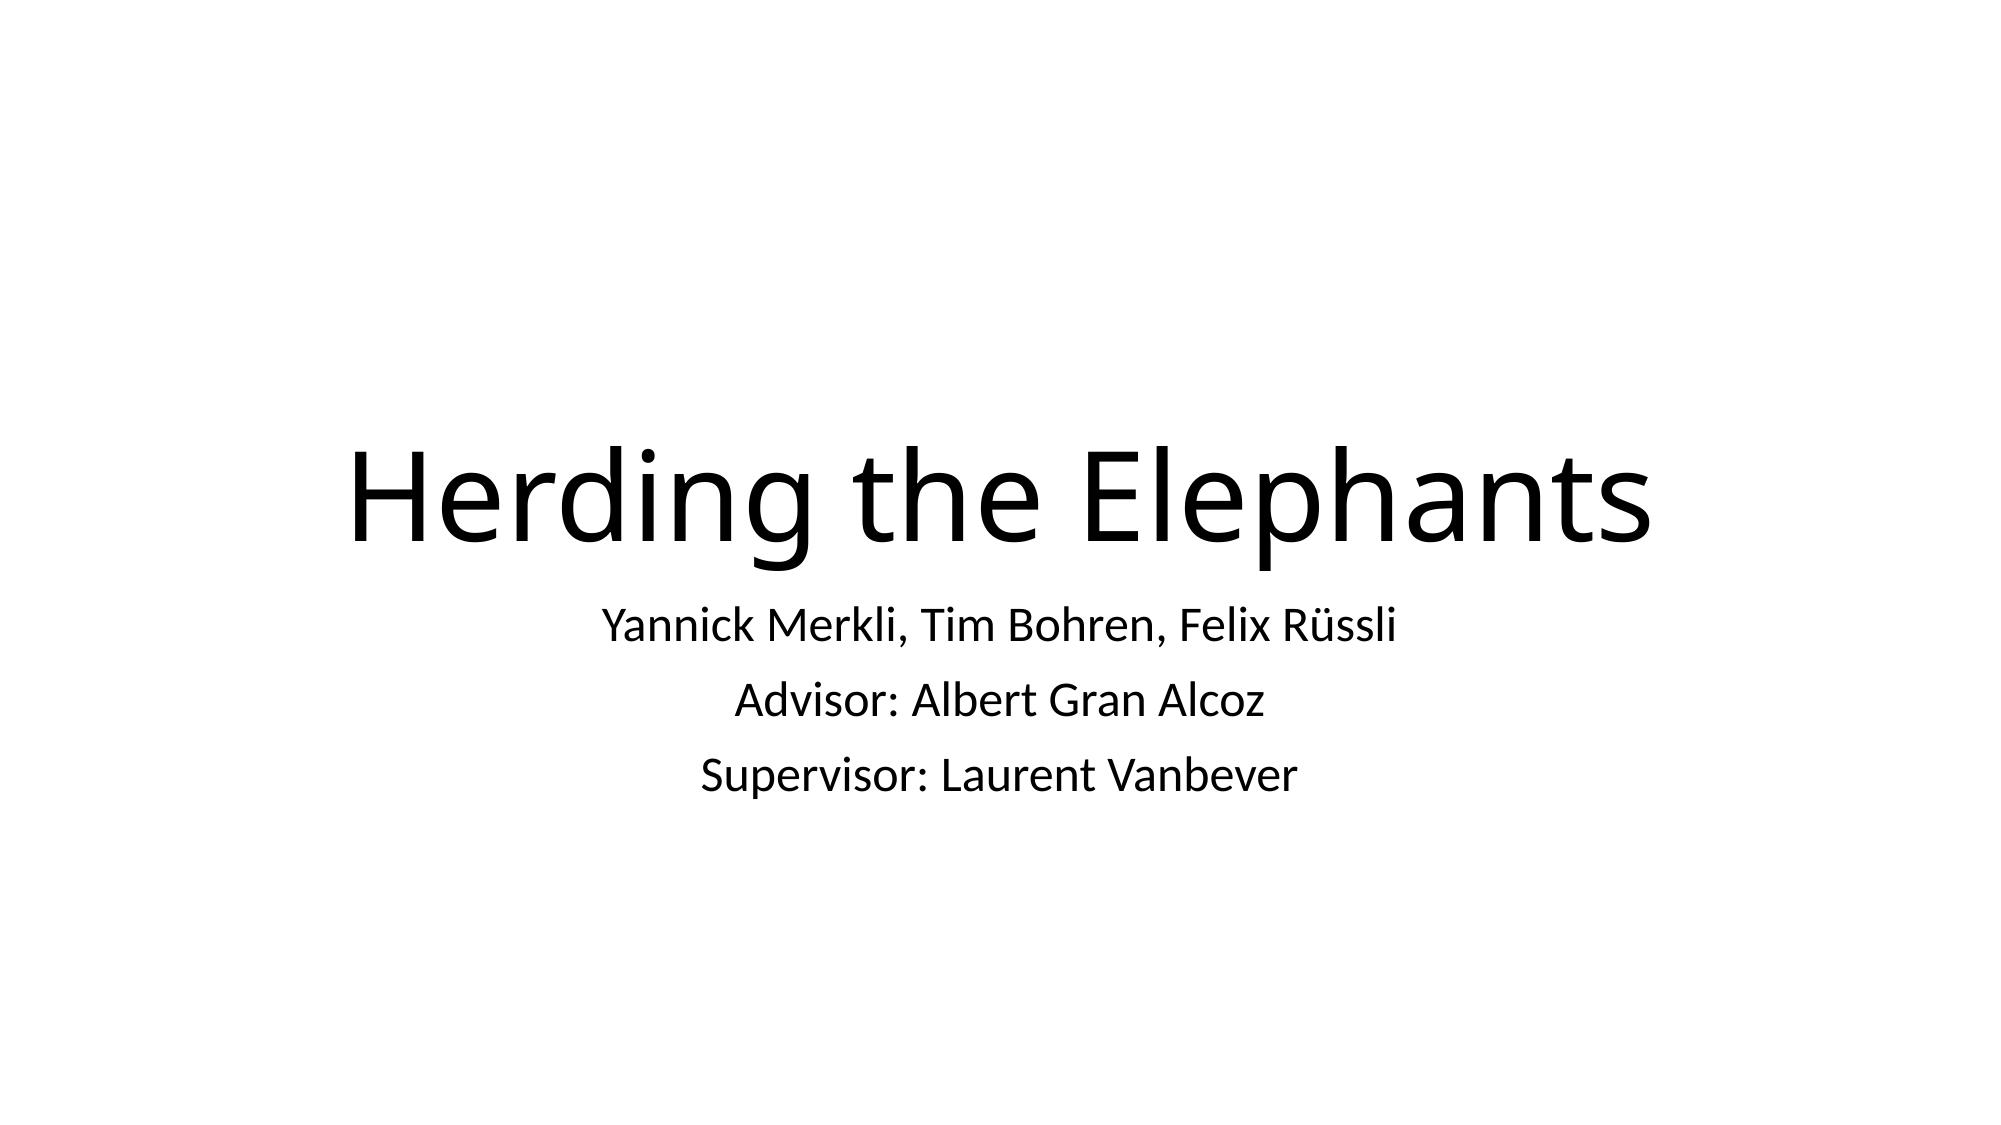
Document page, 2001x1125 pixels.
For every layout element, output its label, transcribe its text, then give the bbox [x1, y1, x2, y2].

subtitle Yannick Merkli, Tim Bohren, Felix Rüssli Advisor: Albert Gran Alcoz Supervisor: Laurent Vanbever [249, 590, 1750, 863]
title Herding the Elephants [249, 184, 1750, 576]
